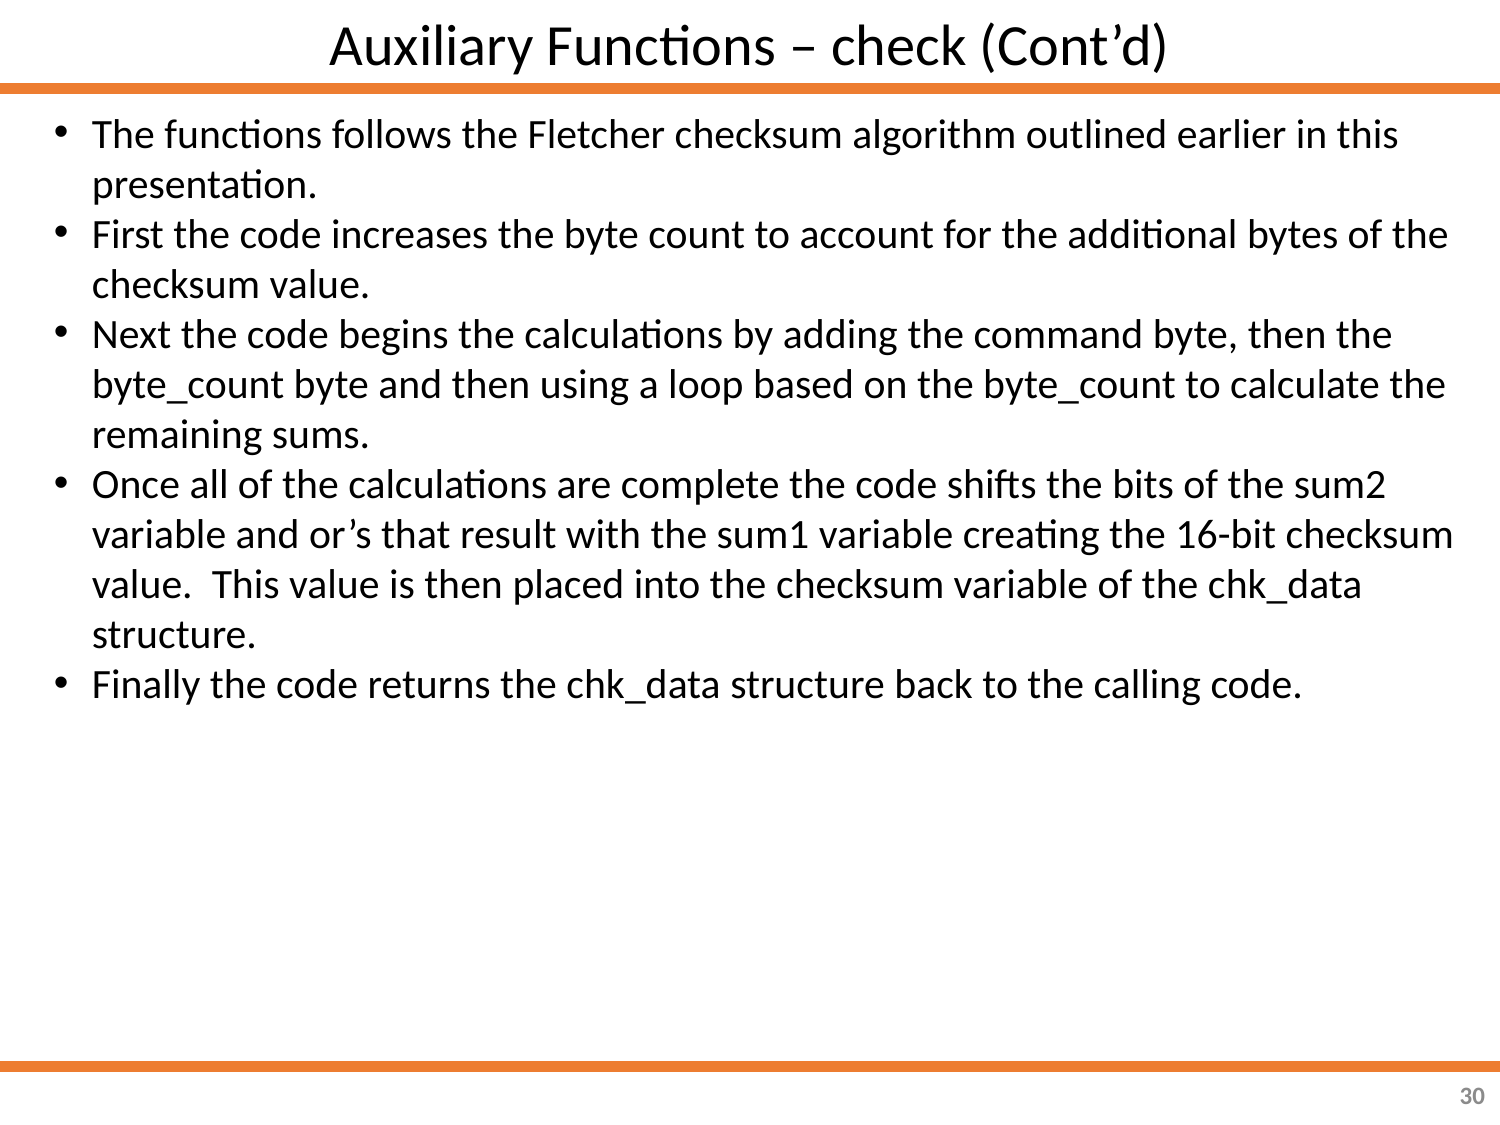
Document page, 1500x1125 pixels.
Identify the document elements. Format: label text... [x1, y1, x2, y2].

text_box Auxiliary Functions – check (Cont’d) [0, 0, 1500, 83]
text_box The functions follows the Fletcher checksum algorithm outlined earlier in this presentation. First the code increases the byte count to account for the additional bytes of the checksum value. Next the code begins the calculations by adding the command byte, then the byte_count byte and then using a loop based on the byte_count to calculate the remaining sums. Once all of the calculations are complete the code shifts the bits of the sum2 variable and or’s that result with the sum1 variable creating the 16-bit checksum value. This value is then placed into the checksum variable of the chk_data structure. Finally the code returns the chk_data structure back to the calling code. [39, 99, 1481, 715]
slide_number 30 [1162, 1072, 1500, 1125]
